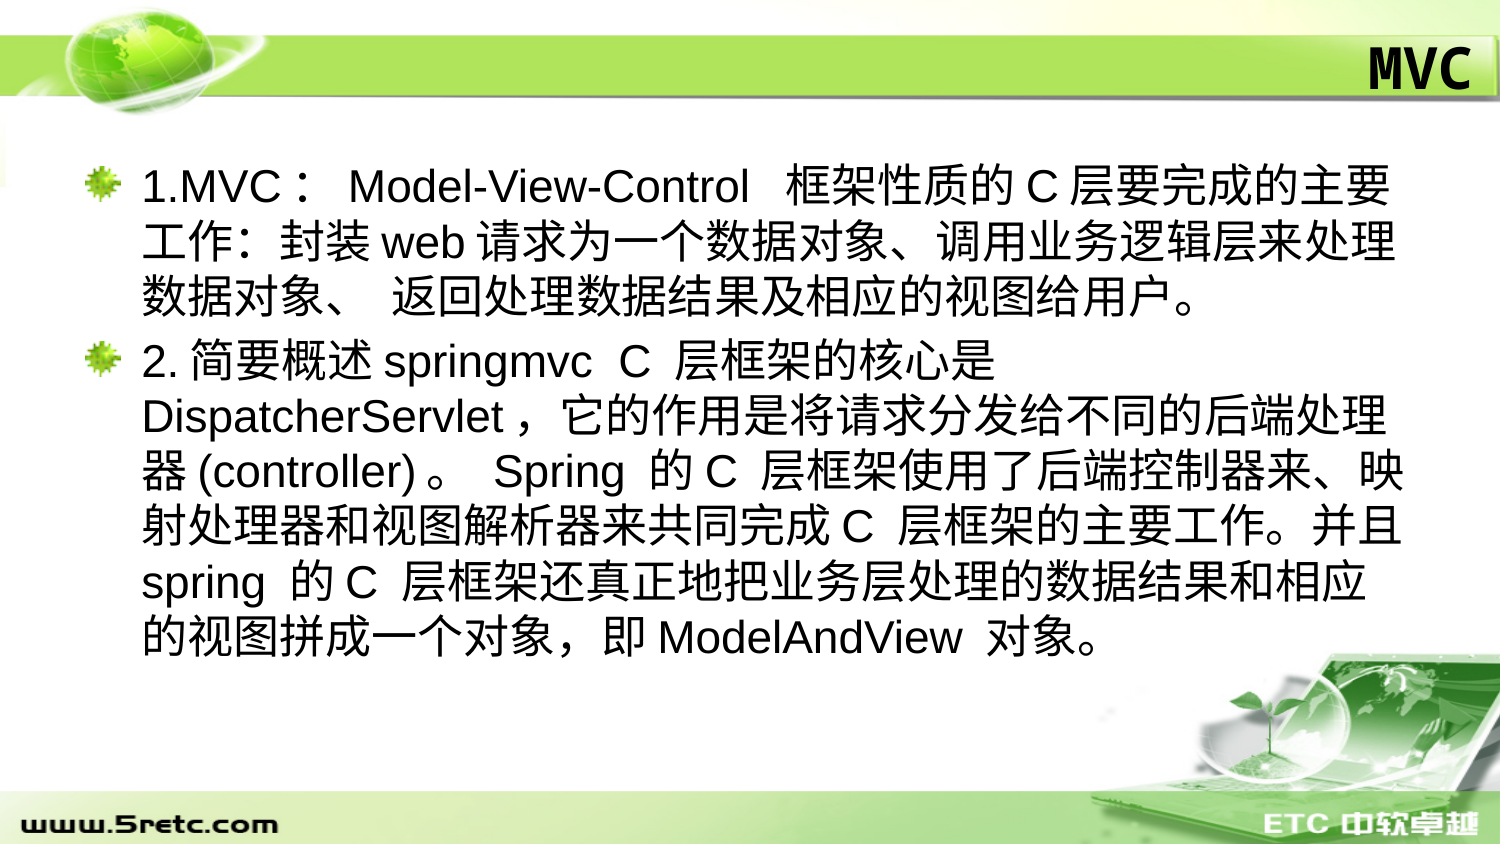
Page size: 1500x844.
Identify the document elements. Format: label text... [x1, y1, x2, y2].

picture [0, 0, 1500, 844]
list 1.MVC：Model-View-Control 框架性质的C层要完成的主要工作：封装web请求为一个数据对象、调用业务逻辑层来处理数据对象、 返回处理数据结果及相应的视图给用户。 2.简要概述springmvc C 层框架的核心是 DispatcherServlet，它的作用是将请求分发给不同的后端处理器(controller)。 Spring 的C 层框架使用了后端控制器来、映射处理器和视图解析器来共同完成C 层框架的主要工作。并且spring 的C 层框架还真正地把业务层处理的数据结果和相应的视图拼成一个对象，即ModelAndView 对象。 [70, 149, 1421, 677]
title MVC [719, 34, 1489, 97]
